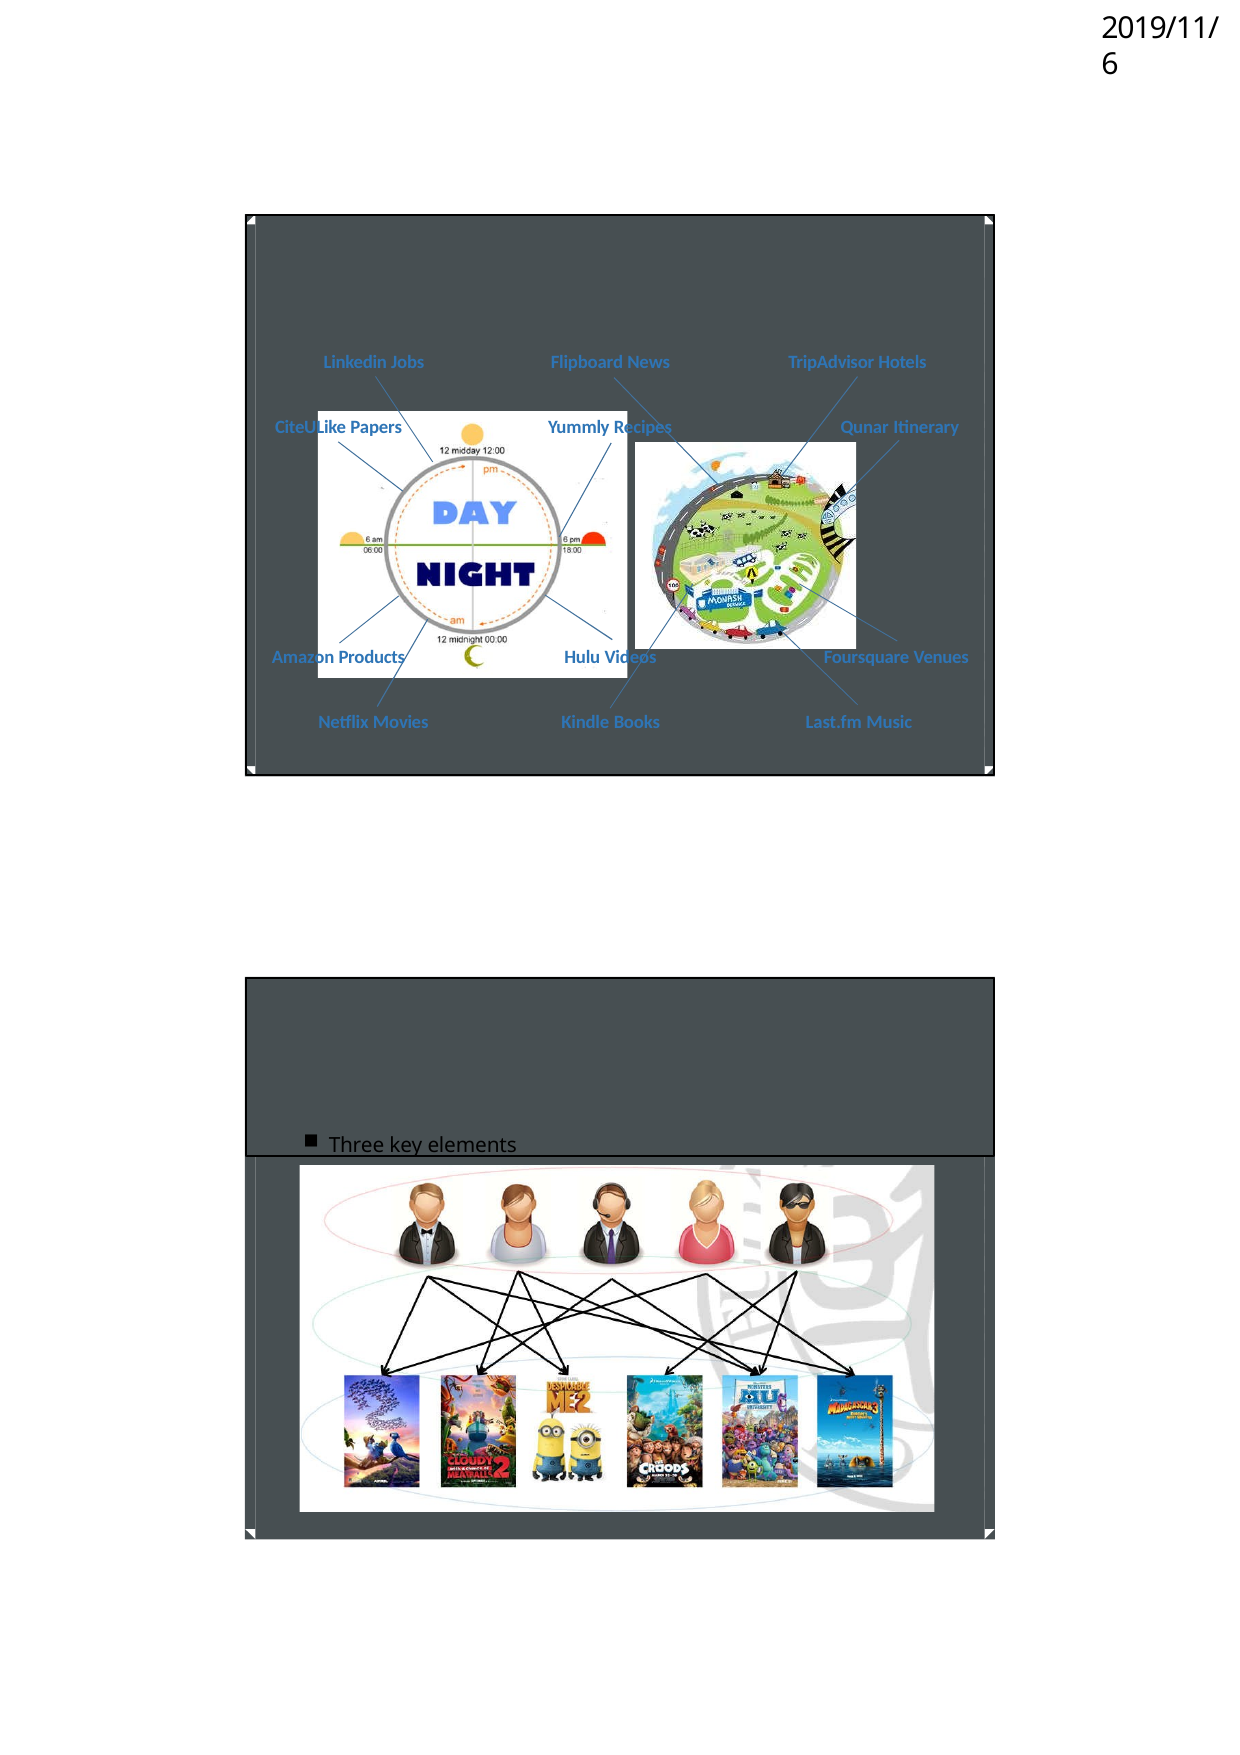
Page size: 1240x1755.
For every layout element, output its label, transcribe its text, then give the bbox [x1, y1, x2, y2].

text_box [246, 214, 994, 776]
text_box 2019/11/6 [1099, 5, 1229, 81]
text_box Three key elements [246, 977, 994, 1157]
text_box [299, 1165, 935, 1512]
text_box [244, 976, 995, 1540]
